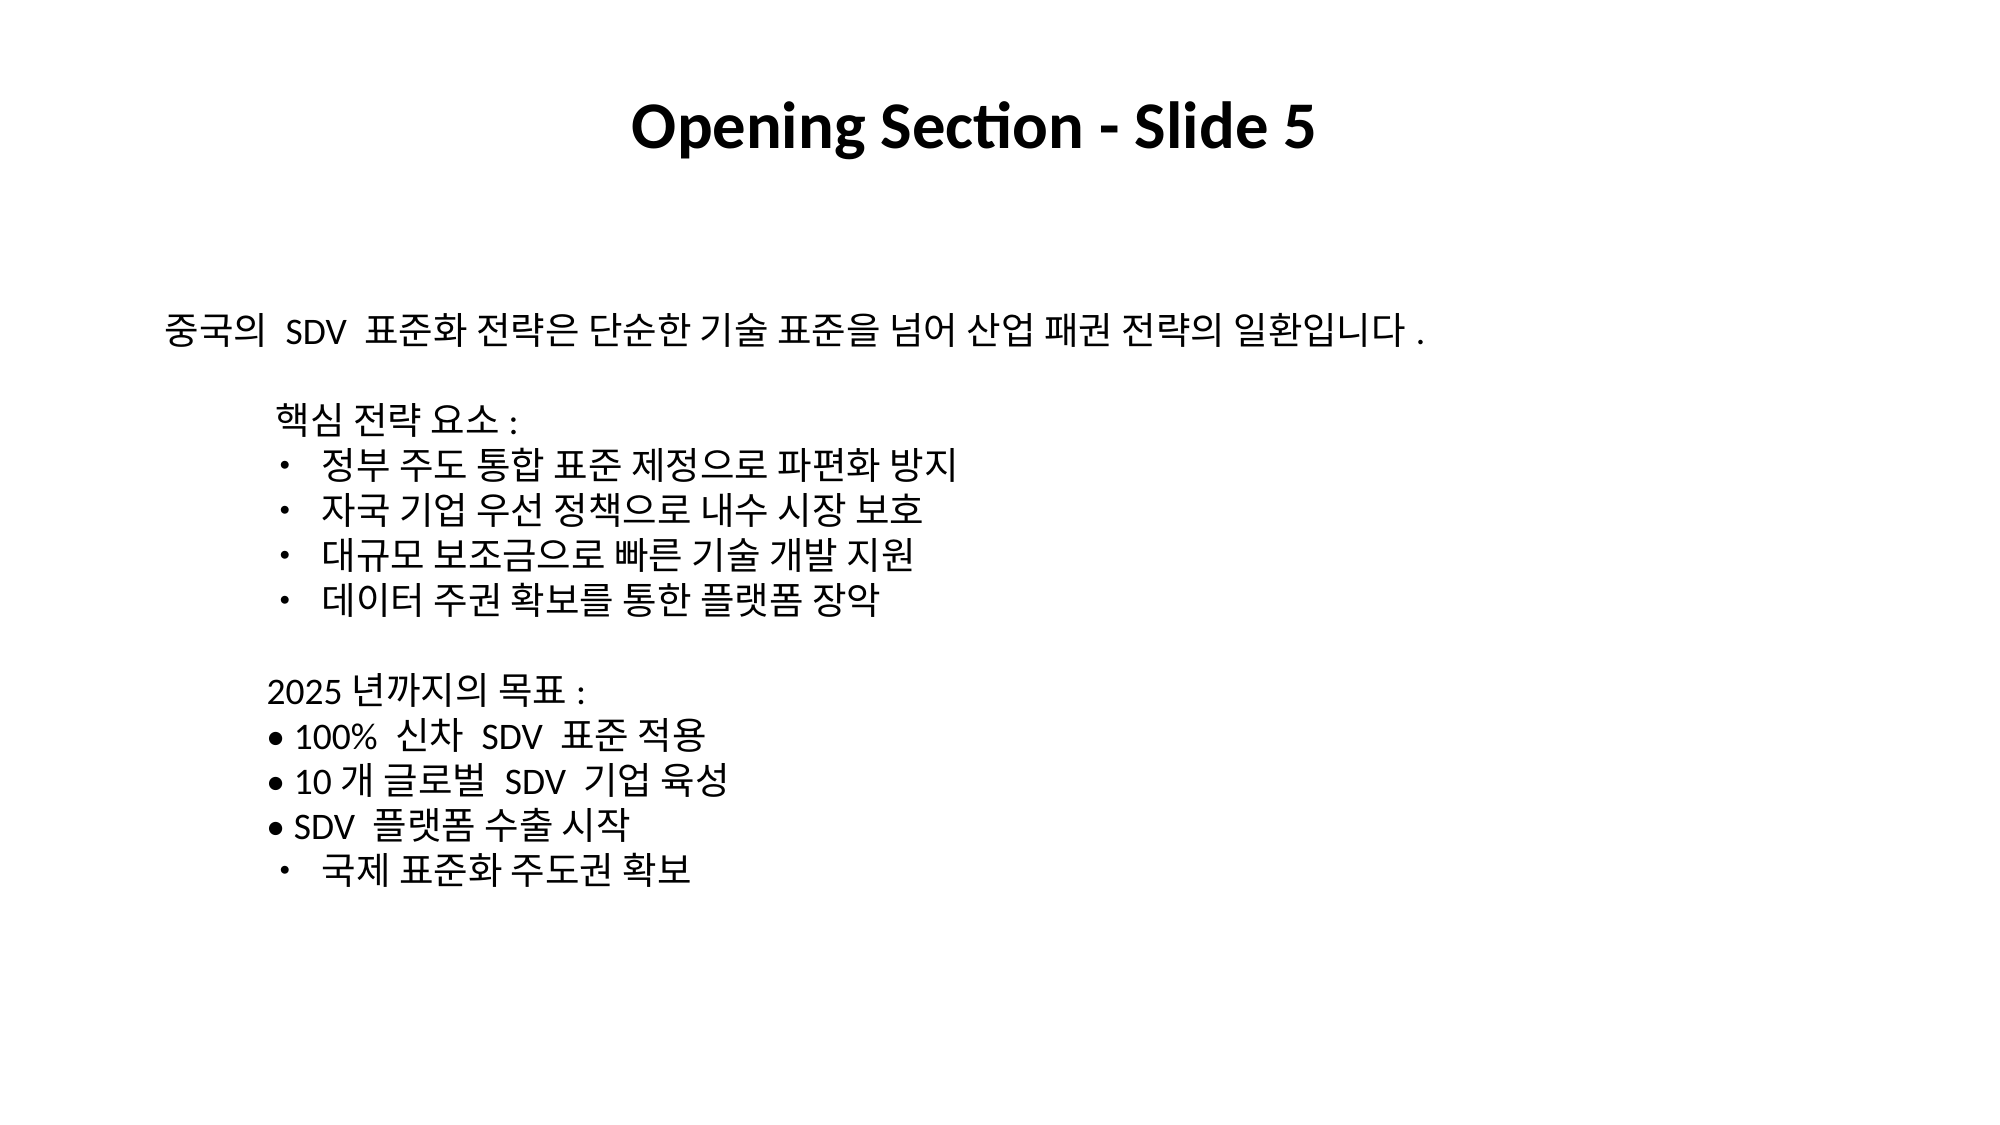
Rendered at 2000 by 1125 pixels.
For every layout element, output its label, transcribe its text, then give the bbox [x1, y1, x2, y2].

text_box 중국의 SDV 표준화 전략은 단순한 기술 표준을 넘어 산업 패권 전략의 일환입니다. 핵심 전략 요소: • 정부 주도 통합 표준 제정으로 파편화 방지 • 자국 기업 우선 정책으로 내수 시장 보호 • 대규모 보조금으로 빠른 기술 개발 지원 • 데이터 주권 확보를 통한 플랫폼 장악 2025년까지의 목표: • 100% 신차 SDV 표준 적용 • 10개 글로벌 SDV 기업 육성 • SDV 플랫폼 수출 시작 • 국제 표준화 주도권 확보 [149, 299, 1800, 900]
text_box Opening Section - Slide 5 [617, 74, 1333, 170]
